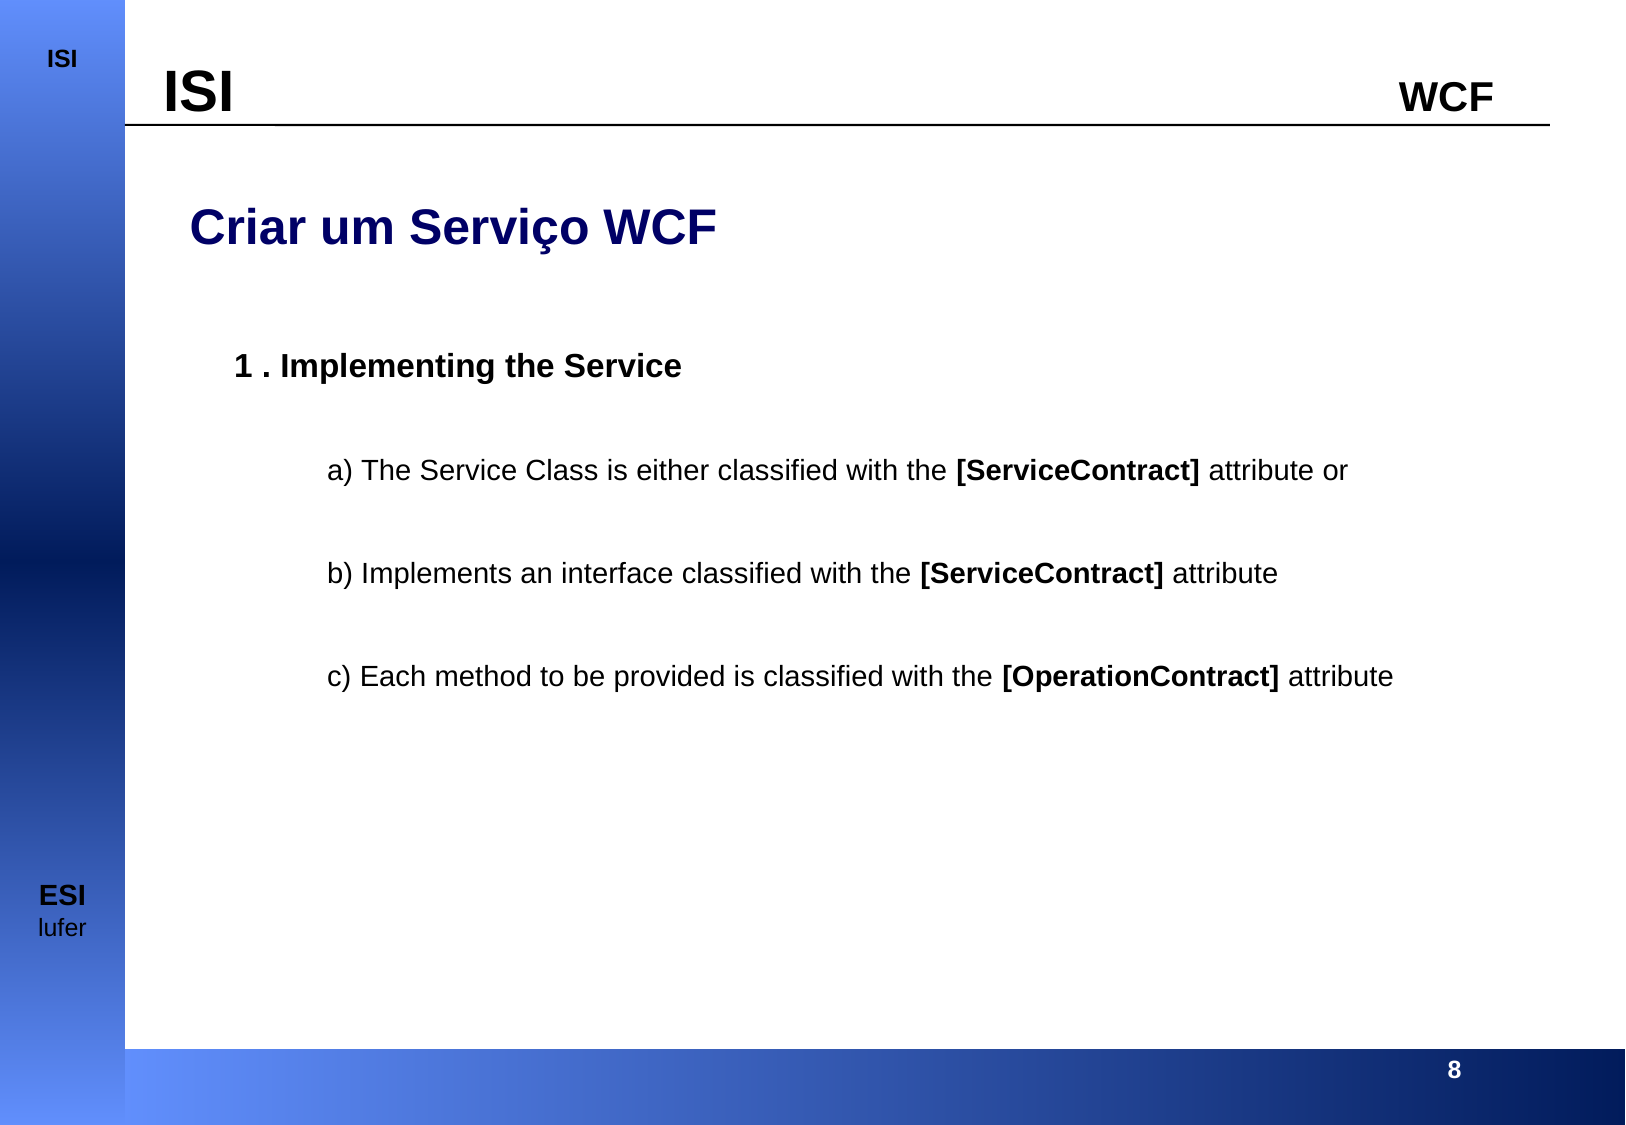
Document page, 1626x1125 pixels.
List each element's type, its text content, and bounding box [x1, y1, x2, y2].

text_box Criar um Serviço WCF [174, 187, 1422, 263]
text_box 1 . Implementing the Service The Service Class is either classified with the [ServiceContract] attribute or Implements an interface classified with the [ServiceContract] attribute Each method to be provided is classified with the [OperationContract] attribute [210, 292, 1588, 700]
